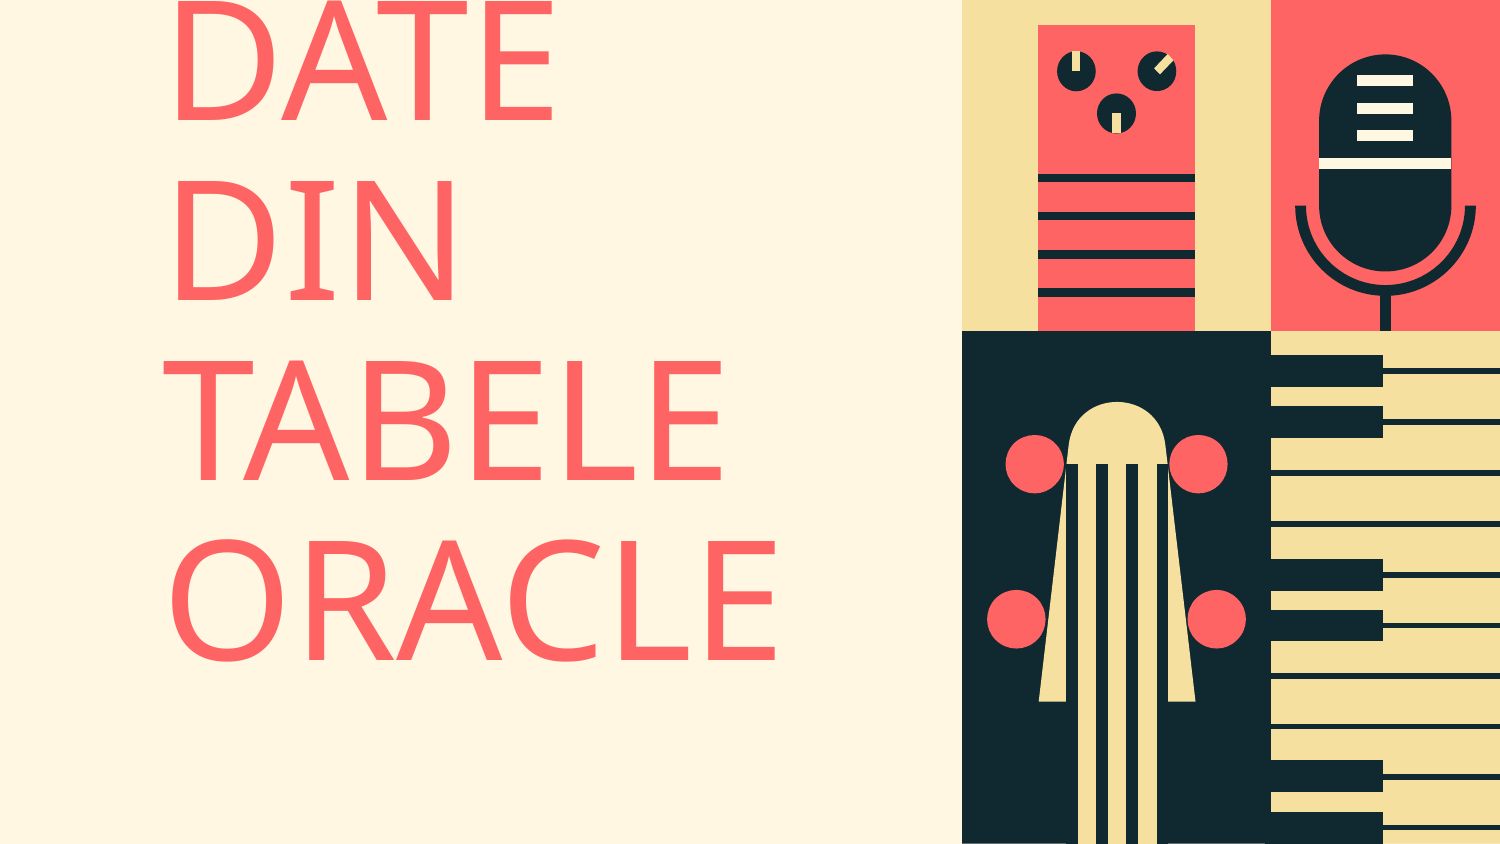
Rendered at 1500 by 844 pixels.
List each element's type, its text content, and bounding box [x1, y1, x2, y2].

text_box [962, 331, 1271, 844]
text_box [962, 0, 1271, 331]
title DATE DIN TABELE ORACLE [147, 585, 803, 712]
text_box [984, 401, 1250, 844]
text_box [1037, 25, 1196, 332]
